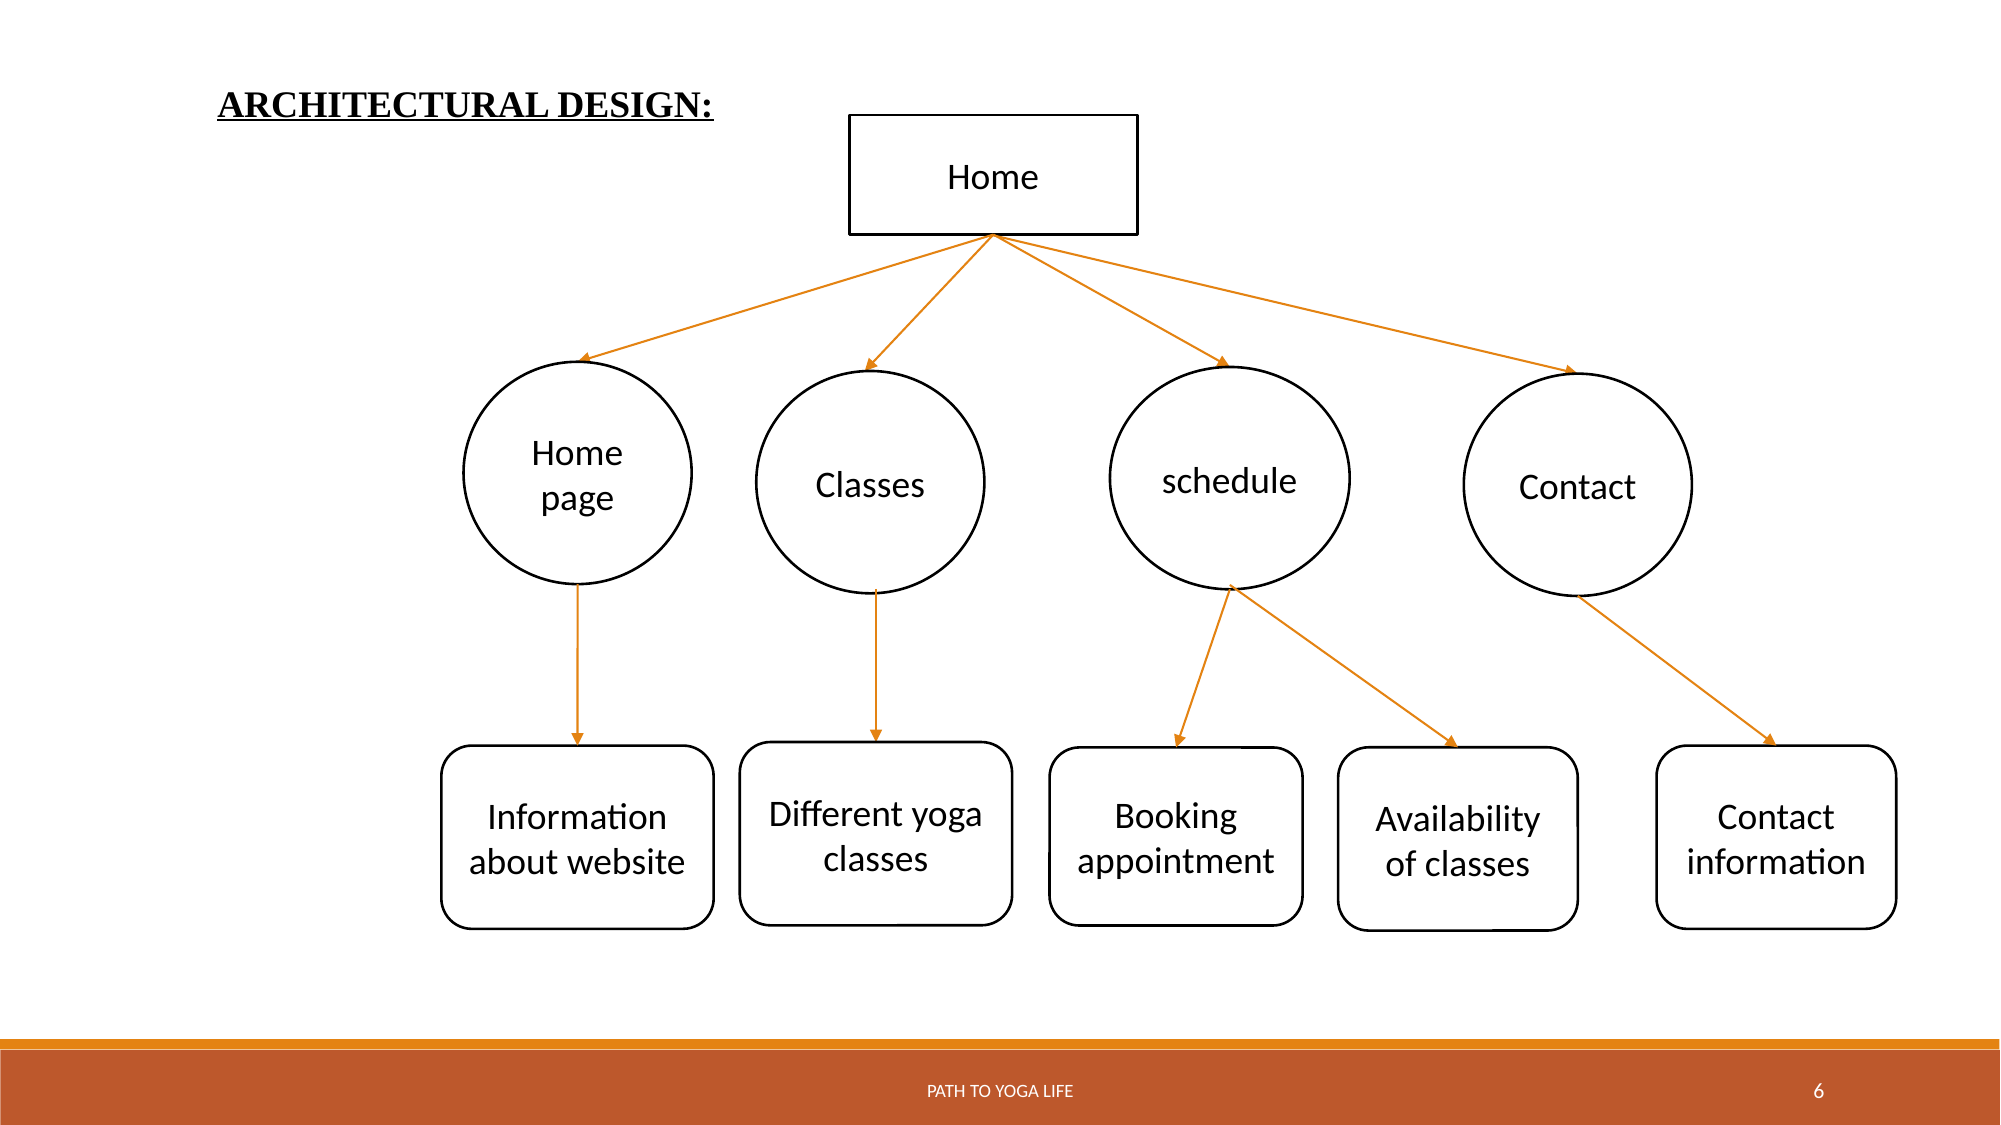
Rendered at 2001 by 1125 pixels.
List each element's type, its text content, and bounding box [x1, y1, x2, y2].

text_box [992, 234, 1579, 375]
text_box Contact information [1655, 744, 1898, 931]
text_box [1229, 584, 1459, 748]
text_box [1577, 595, 1777, 747]
slide_number 6 [1624, 1059, 1840, 1120]
text_box Booking appointment [1048, 746, 1304, 927]
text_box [577, 233, 864, 363]
text_box Home page [462, 360, 693, 586]
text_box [1175, 588, 1226, 748]
text_box Different yoga classes [738, 740, 1014, 927]
text_box Home [848, 114, 1139, 231]
text_box Classes [754, 370, 986, 595]
text_box schedule [1108, 382, 1352, 585]
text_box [864, 233, 992, 372]
text_box Availability of classes [1336, 745, 1580, 932]
text_box Information about website [440, 744, 715, 931]
text_box Contact [1462, 372, 1694, 598]
text_box ARCHITECTURAL DESIGN: [202, 72, 772, 178]
footer PATH TO YOGA LIFE [604, 1059, 1396, 1120]
